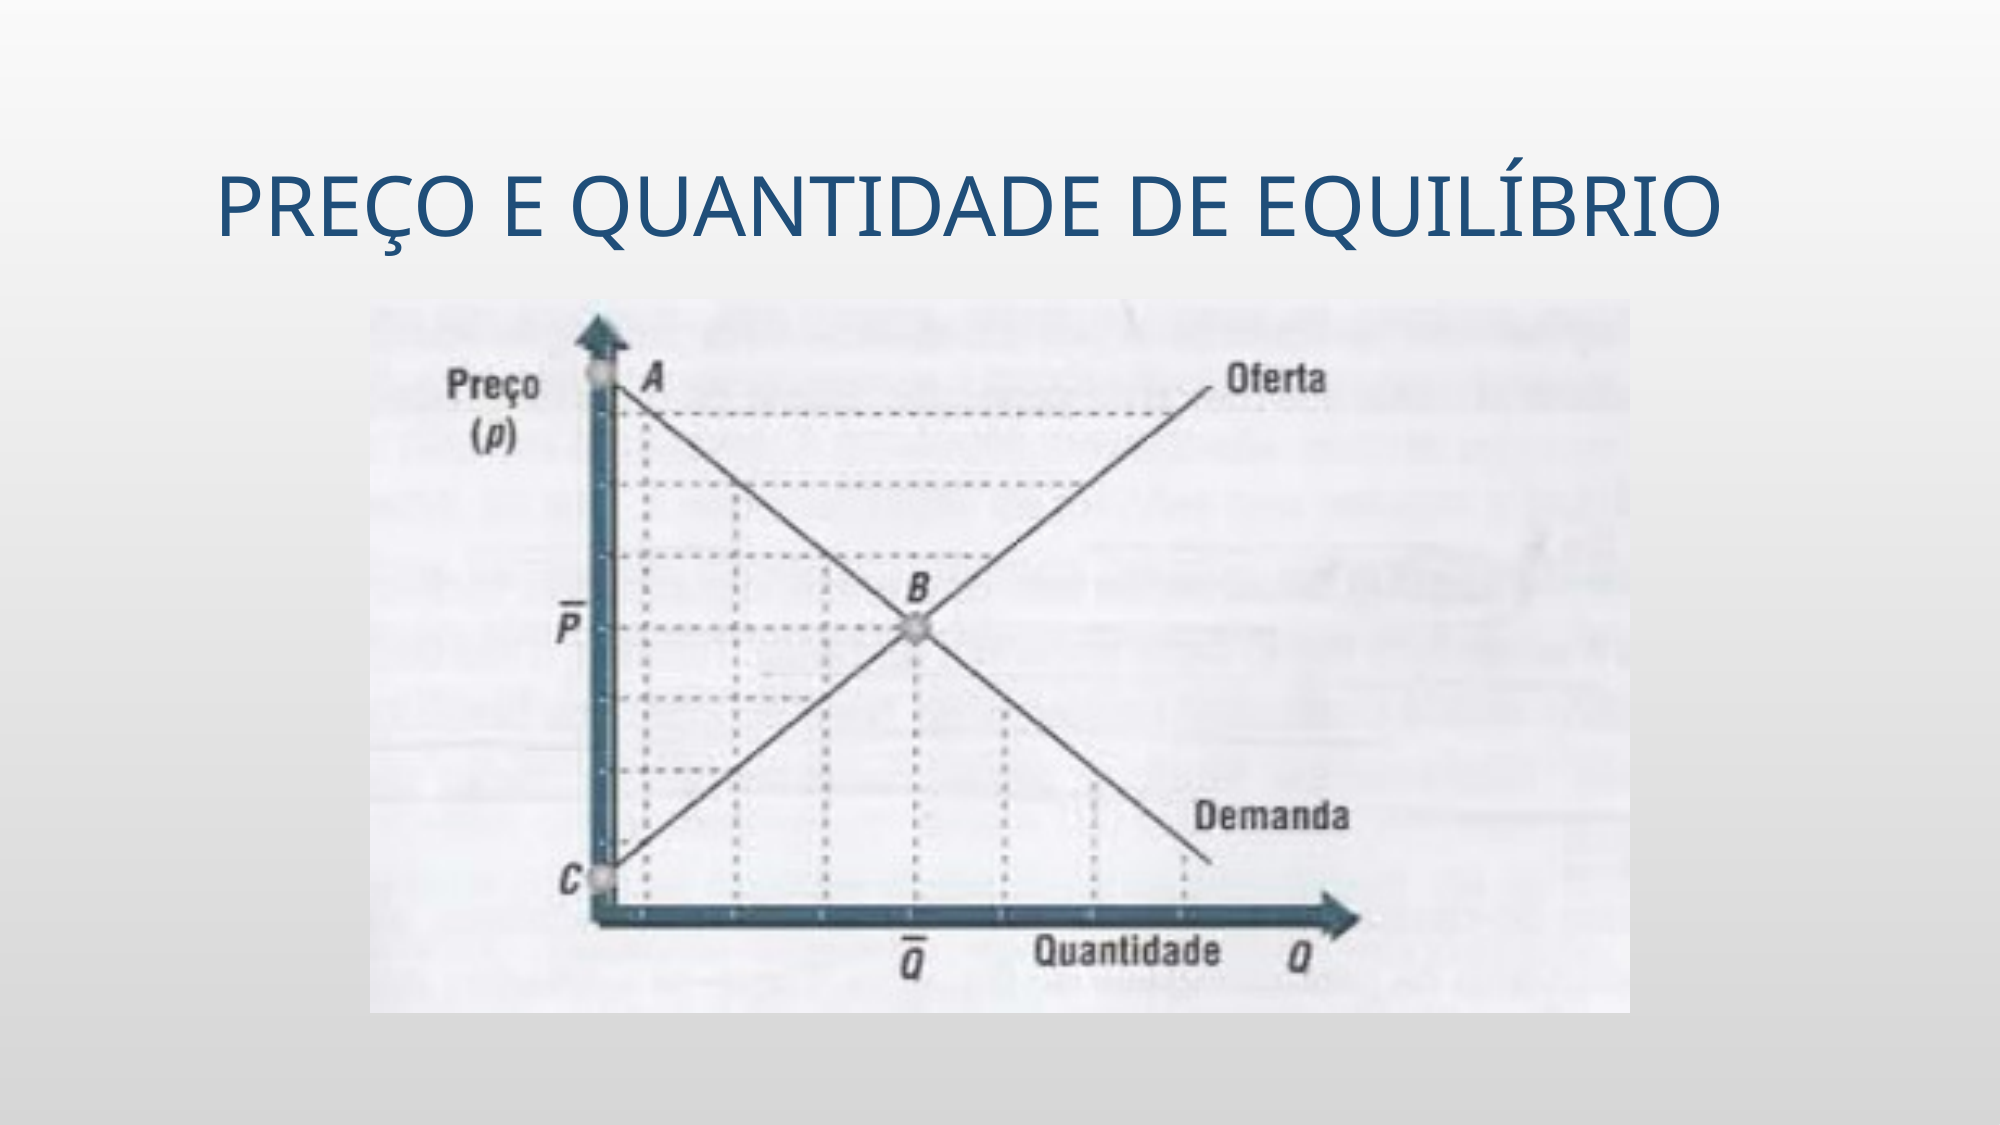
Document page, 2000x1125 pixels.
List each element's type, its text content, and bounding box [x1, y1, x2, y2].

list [370, 299, 1630, 1013]
title Preço e quantidade de equilíbrio [199, 45, 1800, 263]
